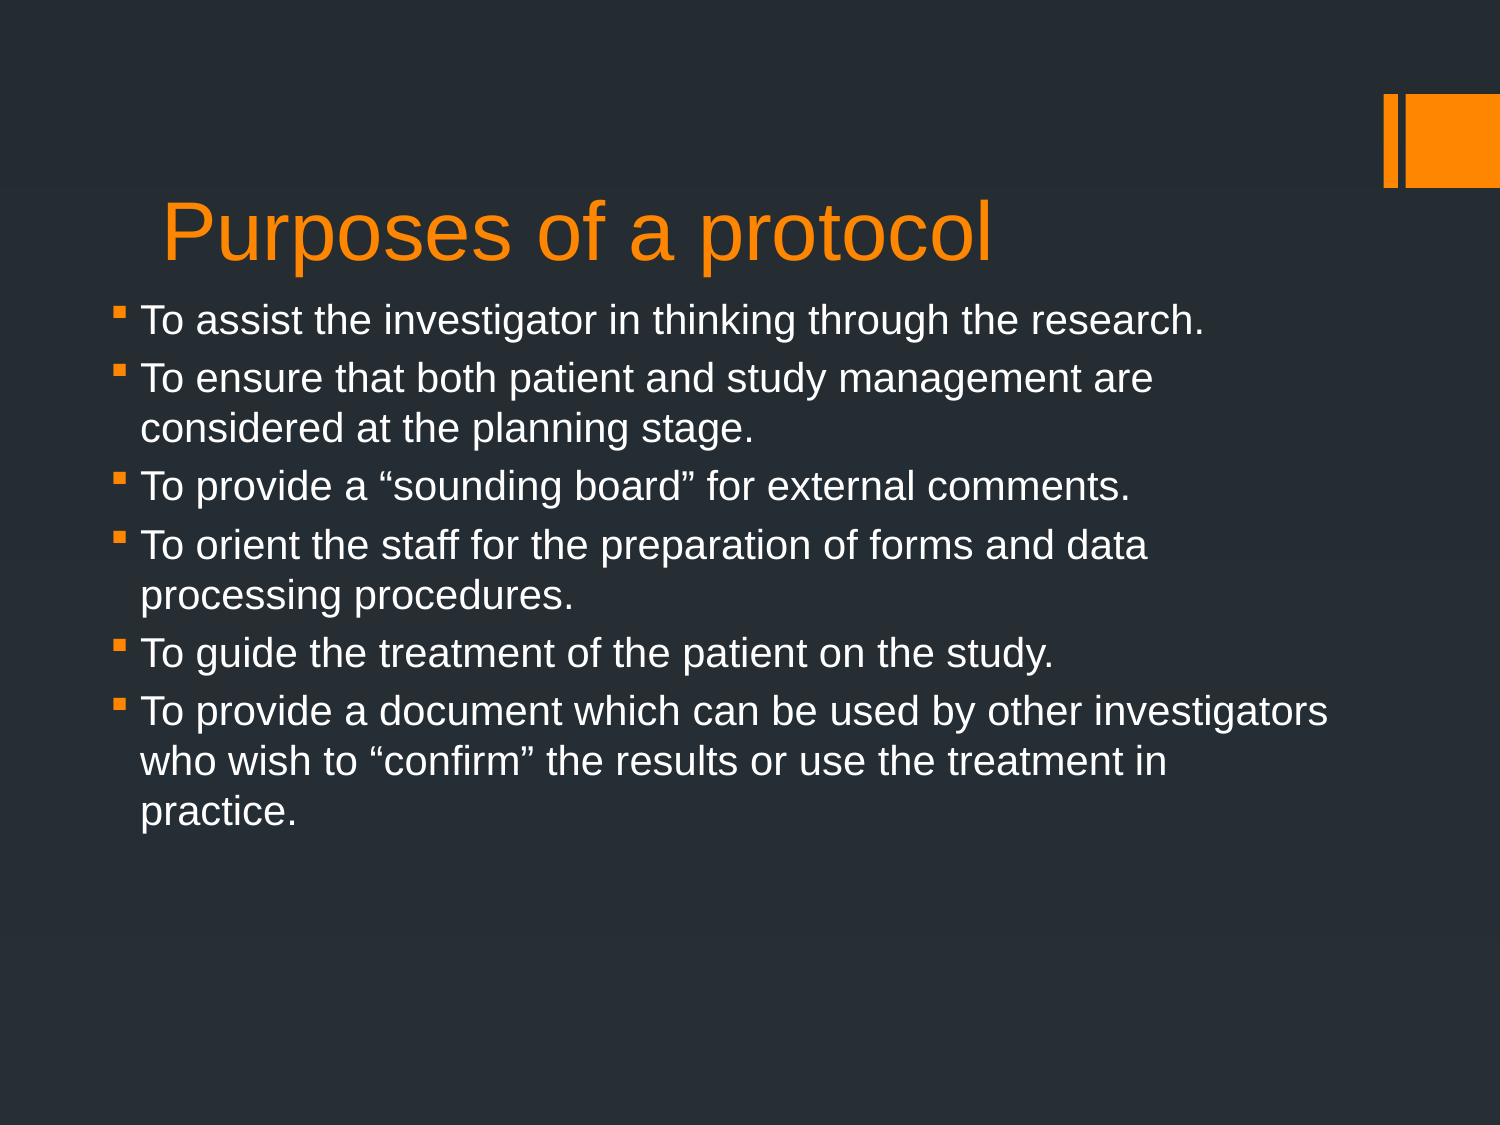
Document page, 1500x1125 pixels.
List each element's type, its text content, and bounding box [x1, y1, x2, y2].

list To assist the investigator in thinking through the research. To ensure that both patient and study management are considered at the planning stage. To provide a “sounding board” for external comments. To orient the staff for the preparation of forms and data processing procedures. To guide the treatment of the patient on the study. To provide a document which can be used by other investigators who wish to “confirm” the results or use the treatment in practice. [87, 284, 1350, 1035]
title Purposes of a protocol [146, 95, 1347, 284]
